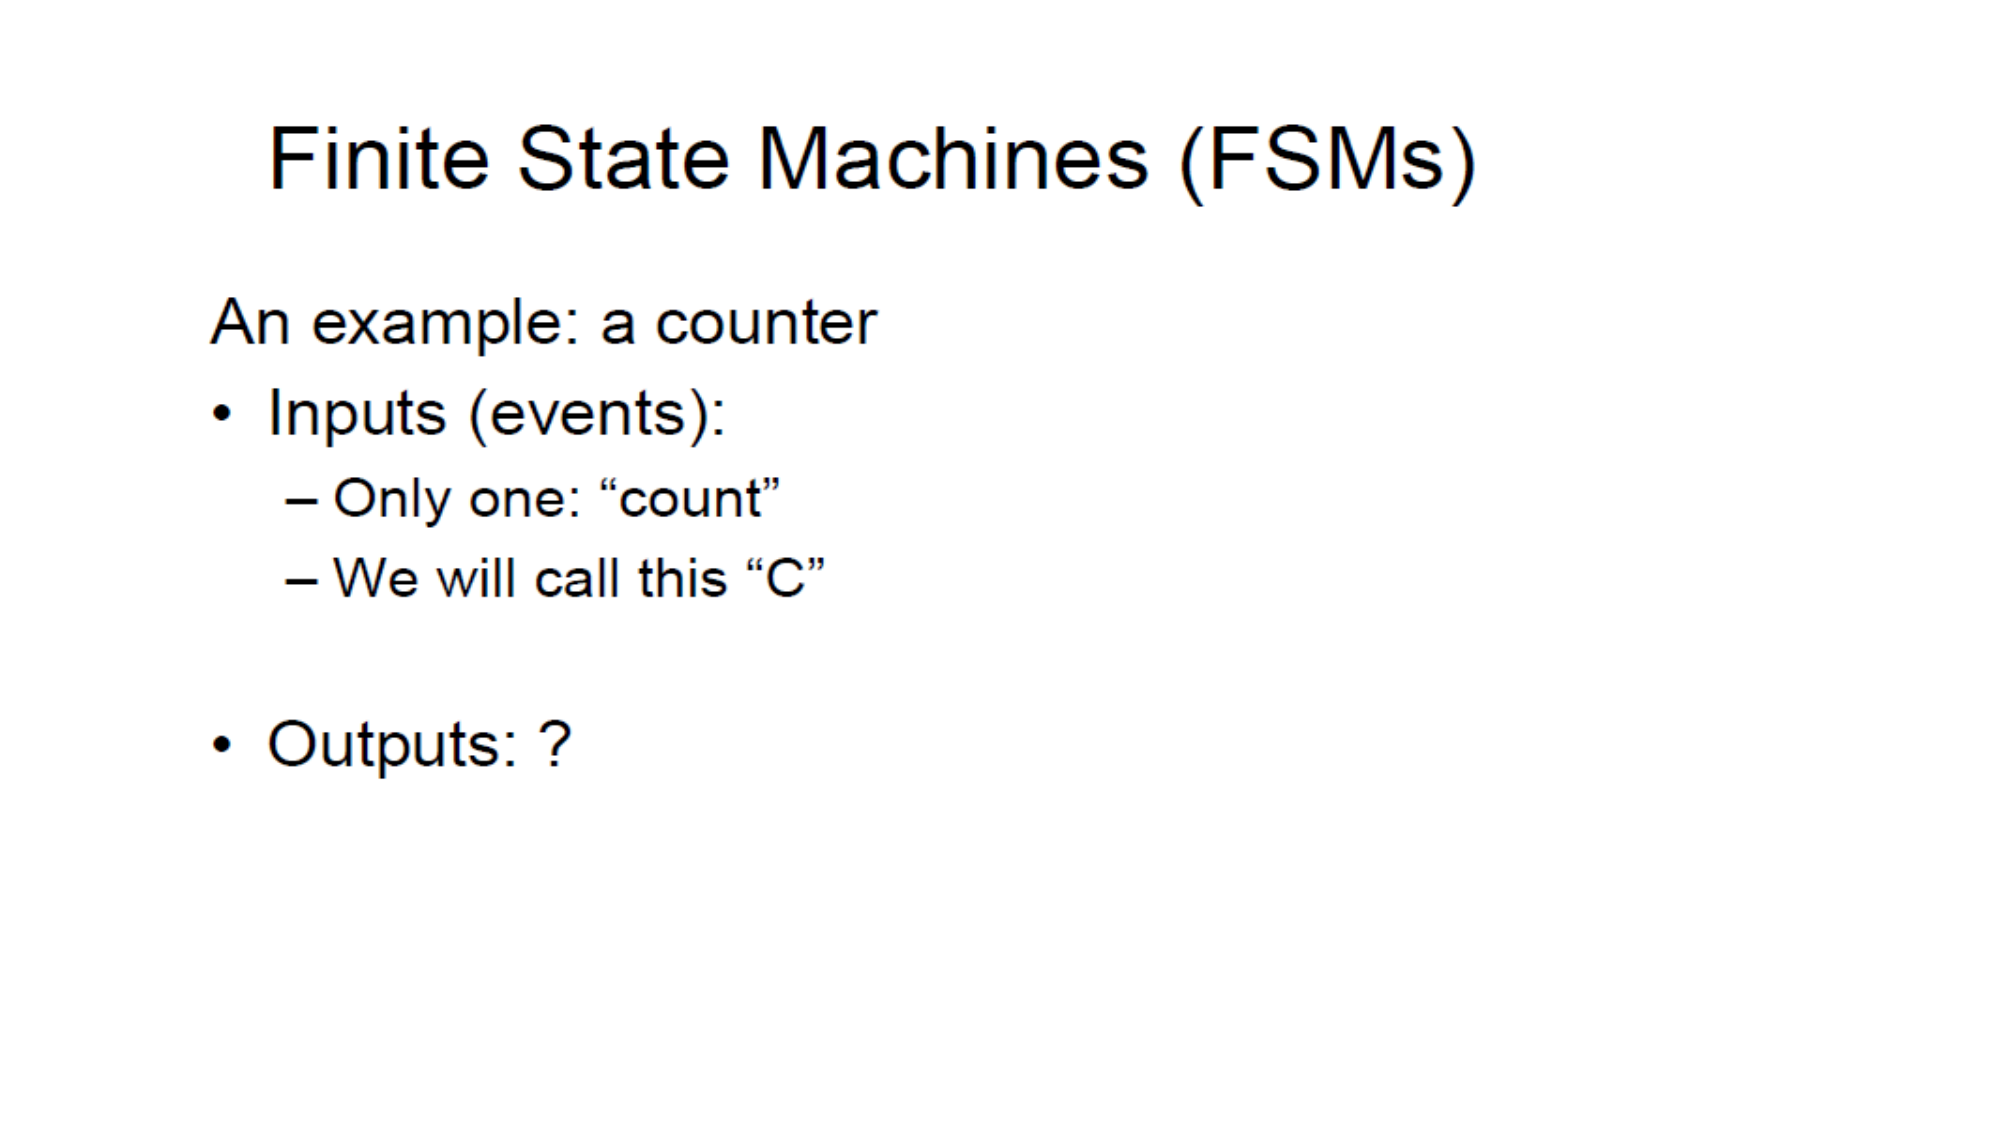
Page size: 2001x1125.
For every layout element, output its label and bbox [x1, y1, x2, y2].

picture [137, 59, 1567, 886]
